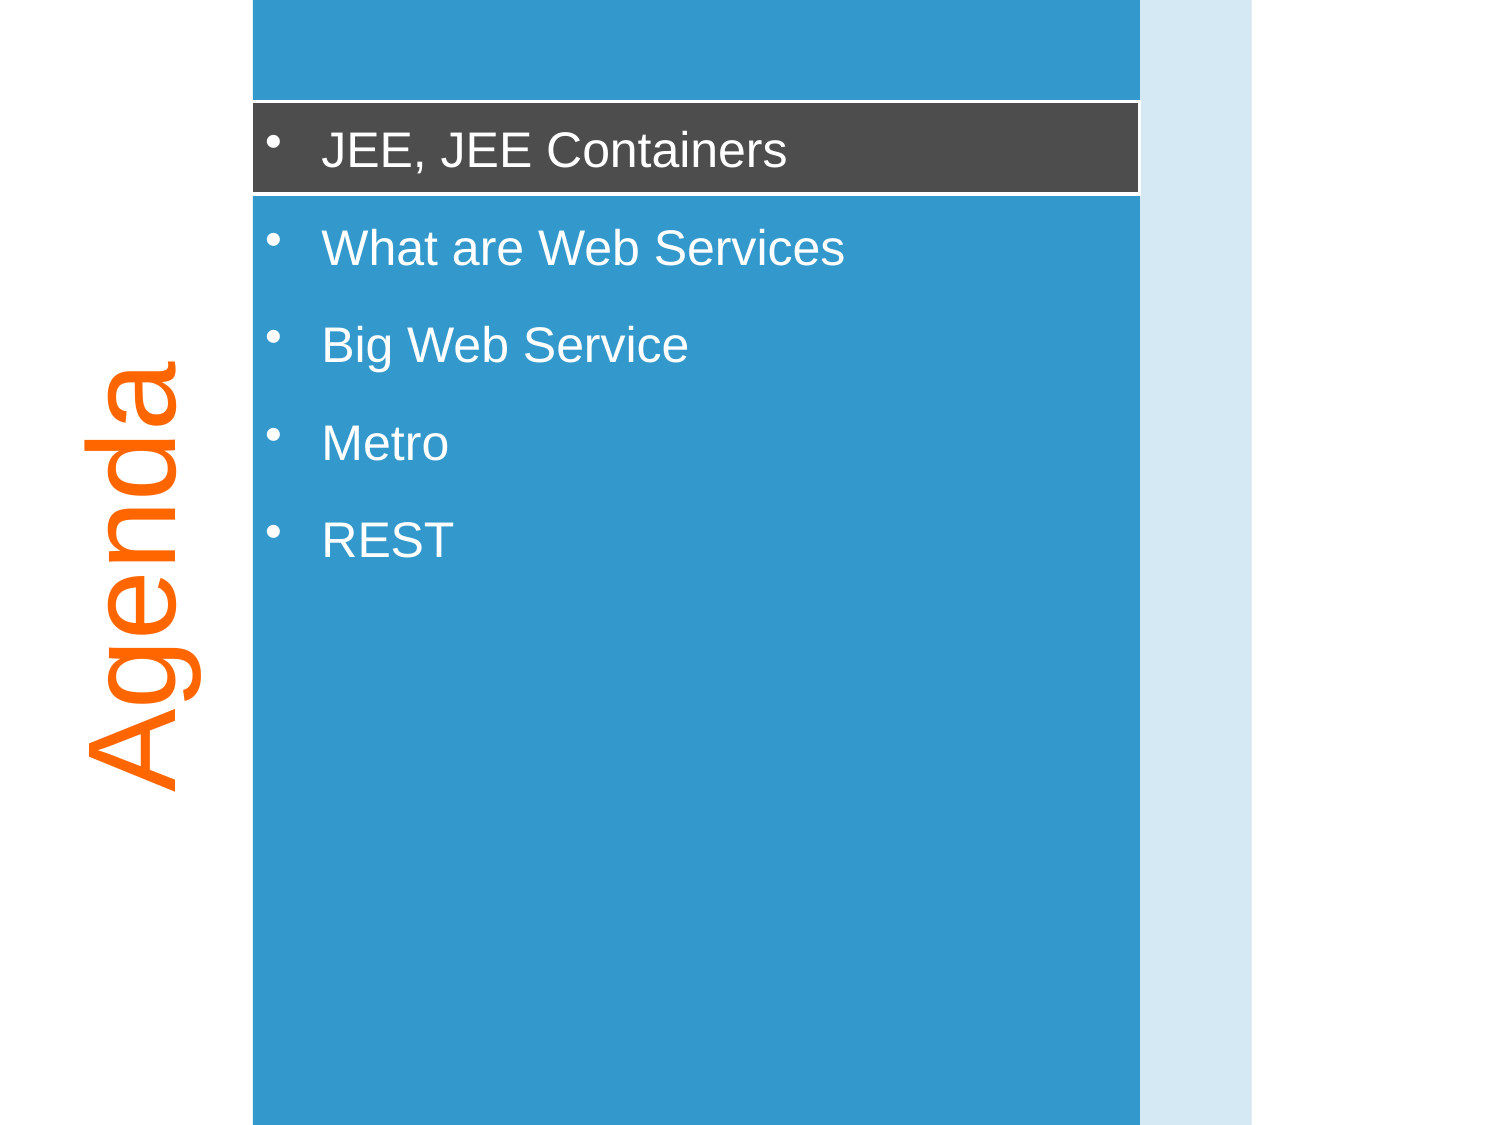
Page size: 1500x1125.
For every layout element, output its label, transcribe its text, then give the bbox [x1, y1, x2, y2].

title Agenda [28, 116, 222, 1040]
text_box [250, 101, 1140, 110]
list JEE, JEE Containers What are Web Services Big Web Service Metro REST [250, 110, 1500, 929]
